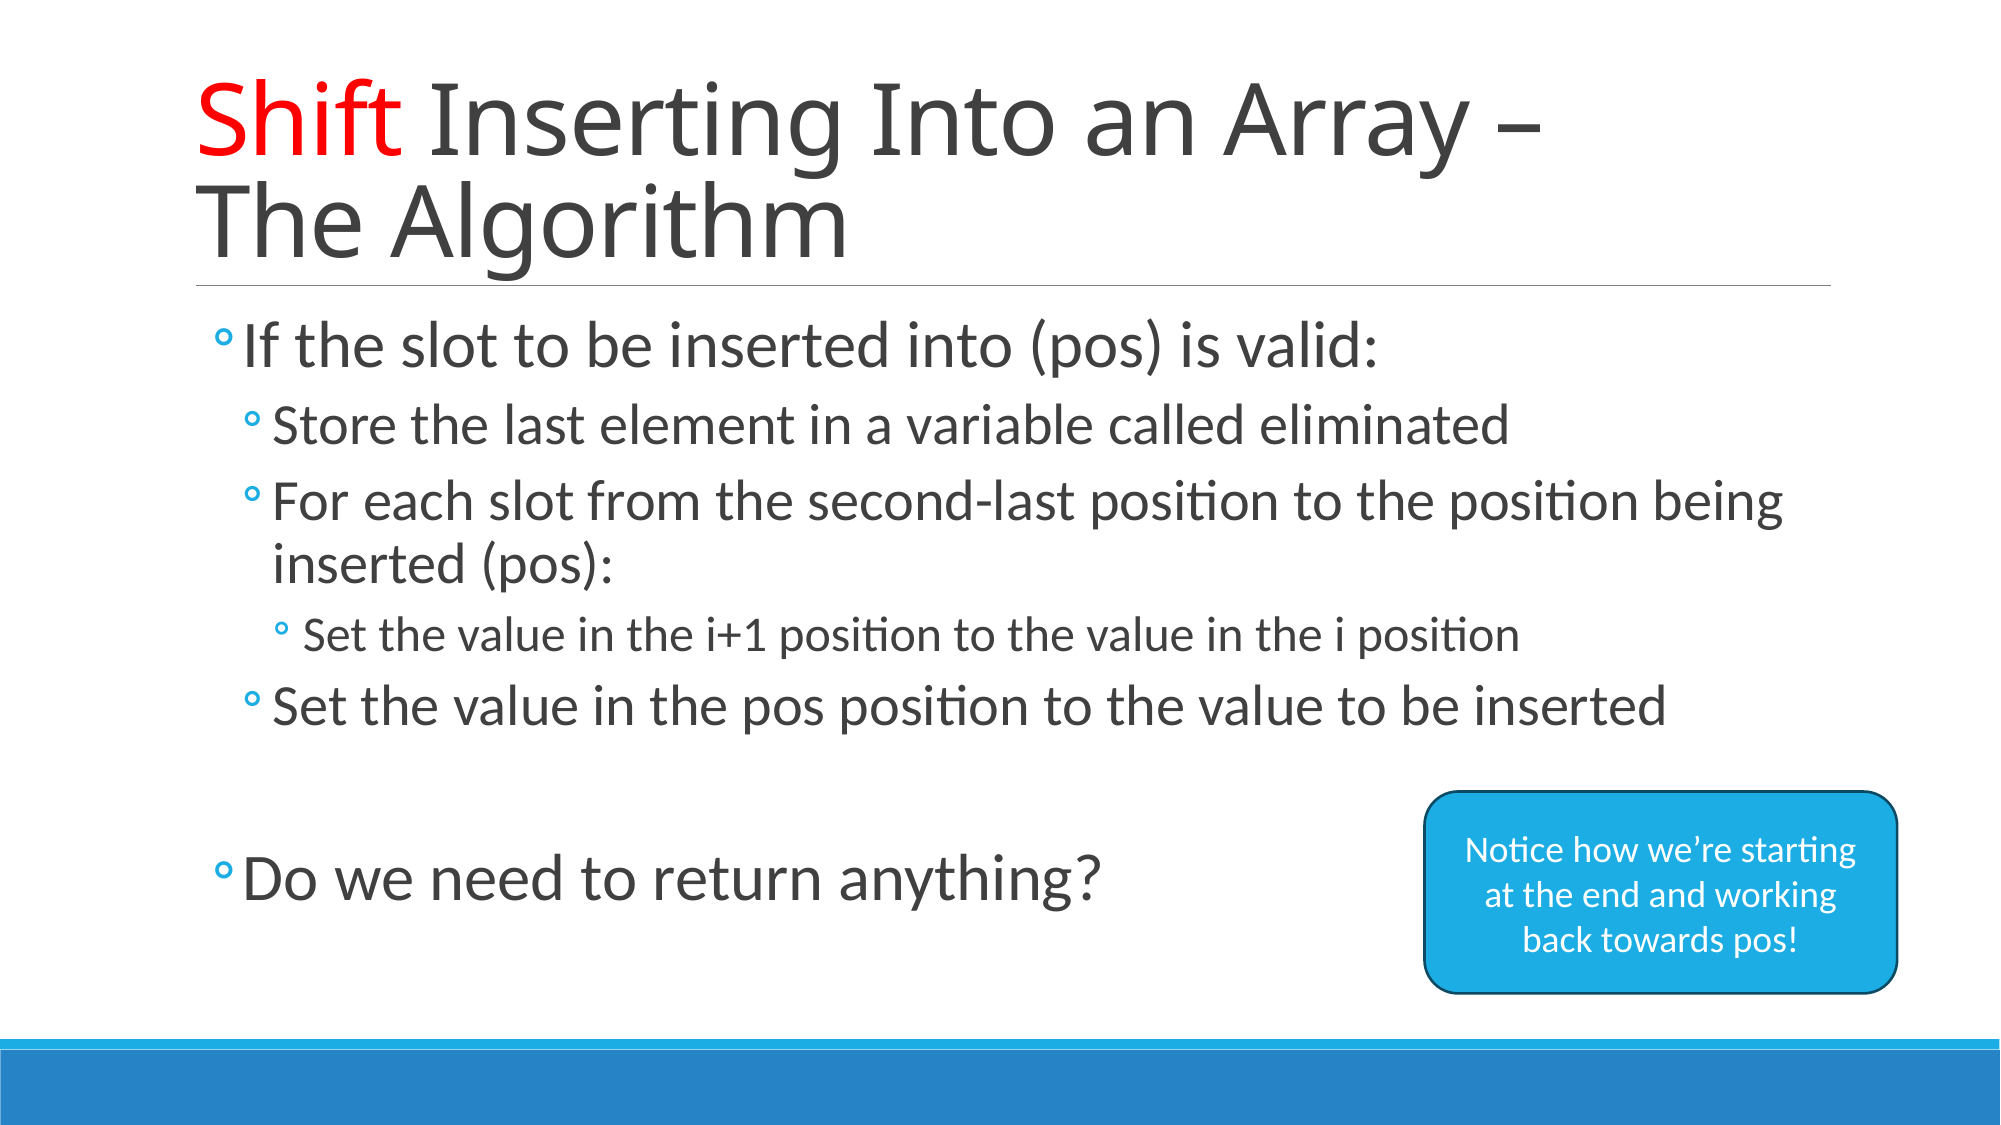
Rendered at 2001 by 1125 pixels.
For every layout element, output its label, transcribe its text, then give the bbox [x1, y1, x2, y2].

text_box Notice how we’re starting at the end and working back towards pos! [1423, 790, 1899, 995]
title Shift Inserting Into an Array – The Algorithm [180, 47, 1830, 285]
list If the slot to be inserted into (pos) is valid: Store the last element in a variable called eliminated For each slot from the second-last position to the position being inserted (pos): Set the value in the i+1 position to the value in the i position Set the value in the pos position to the value to be inserted Do we need to return anything? [180, 302, 1830, 963]
